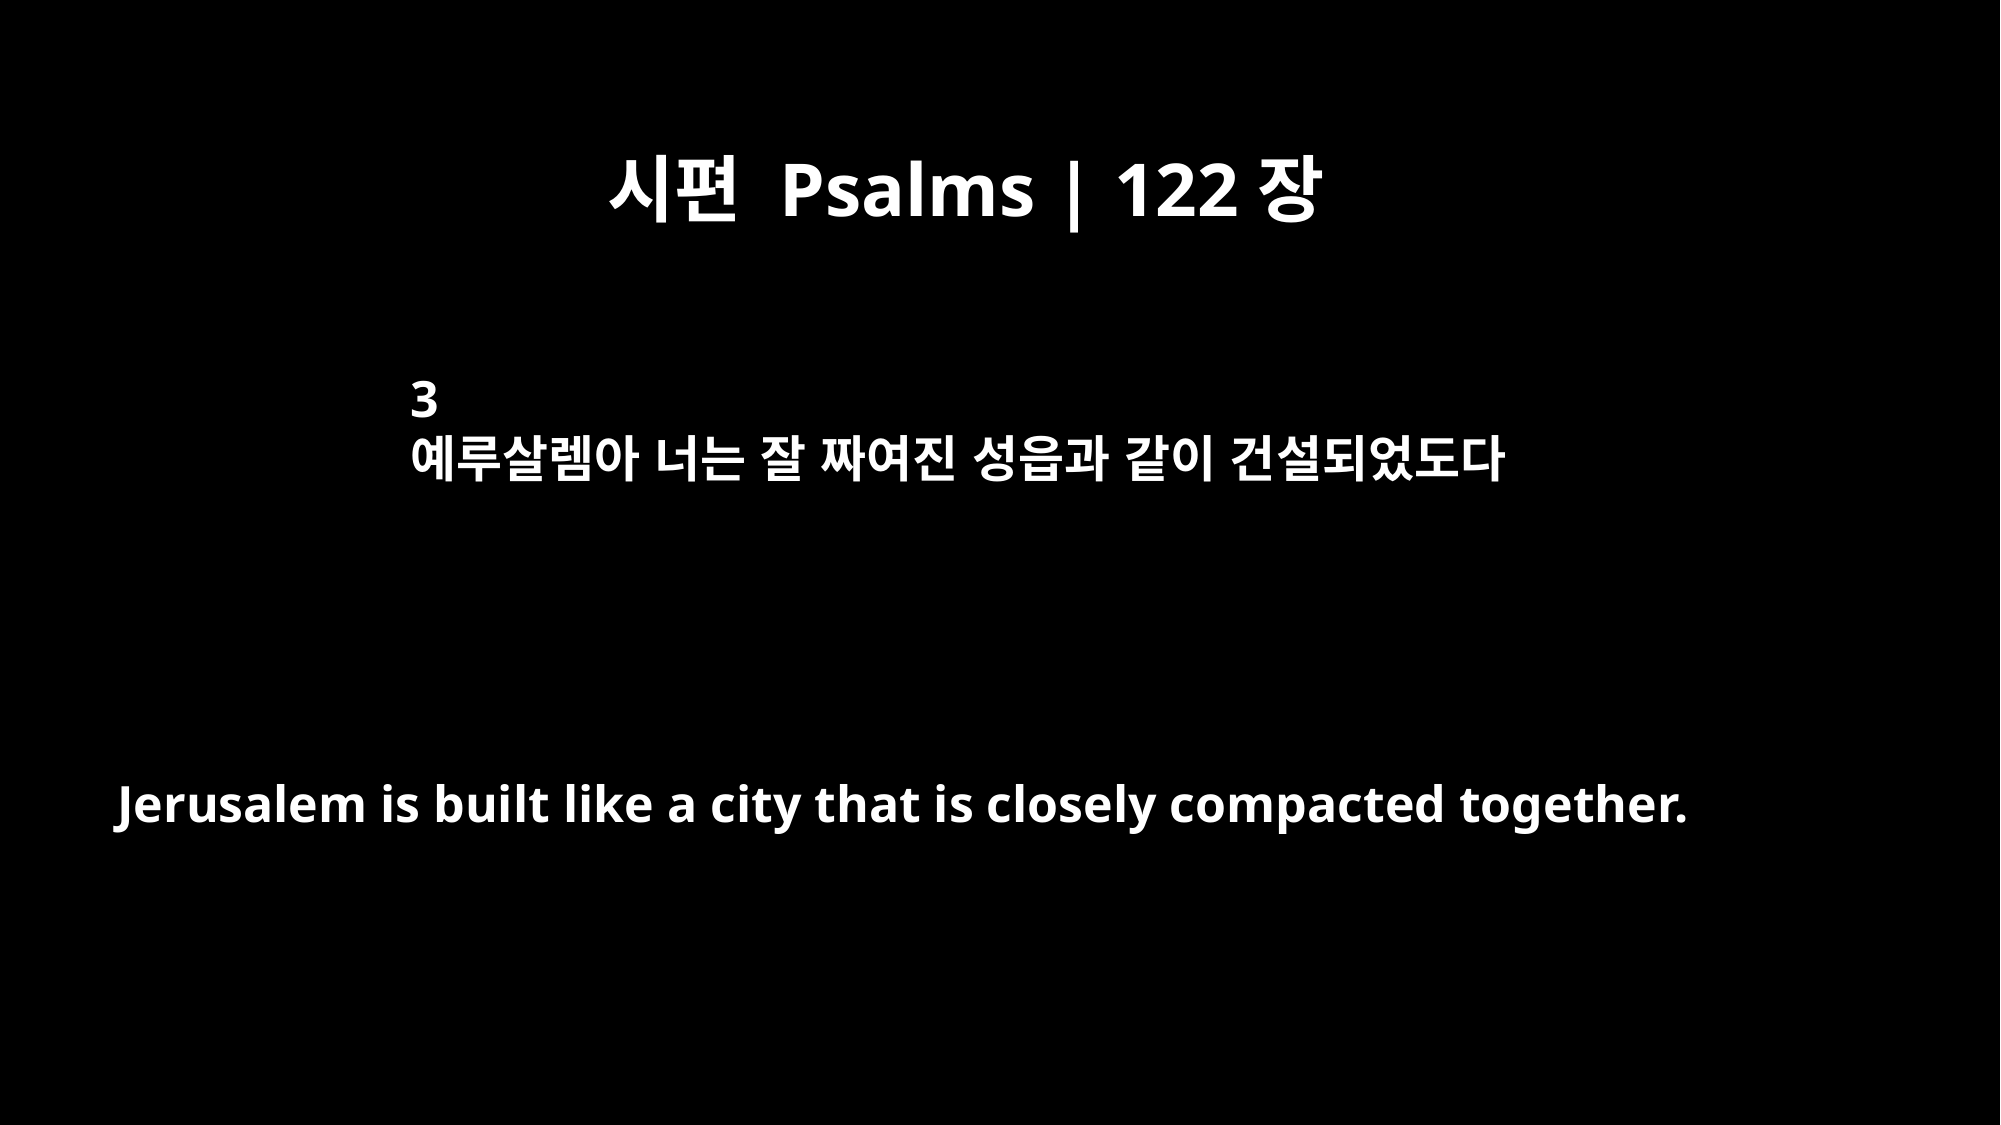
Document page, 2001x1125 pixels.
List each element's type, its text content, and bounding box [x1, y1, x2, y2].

text_box 시편 Psalms | 122장 [592, 136, 1340, 239]
text_box Jerusalem is built like a city that is closely compacted together. [102, 764, 1705, 840]
text_box 3 예루살렘아 너는 잘 짜여진 성읍과 같이 건설되었도다 [395, 359, 1522, 495]
